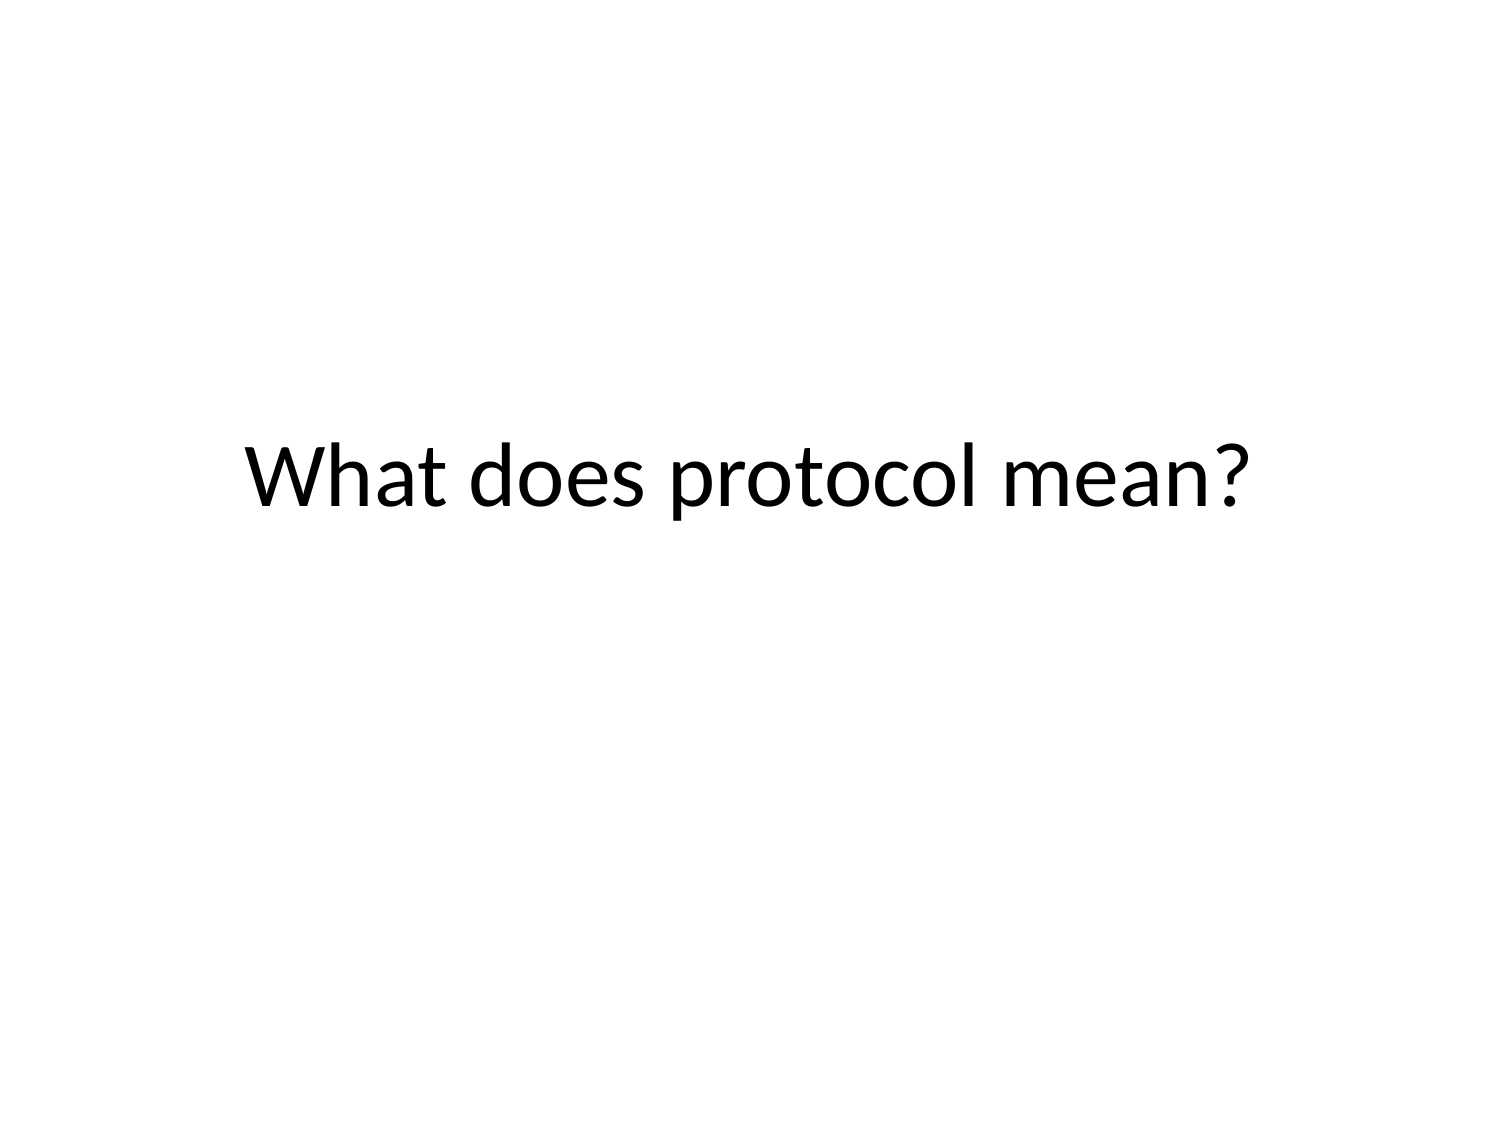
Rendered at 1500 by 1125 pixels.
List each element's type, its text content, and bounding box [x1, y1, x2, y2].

title What does protocol mean? [112, 349, 1388, 591]
